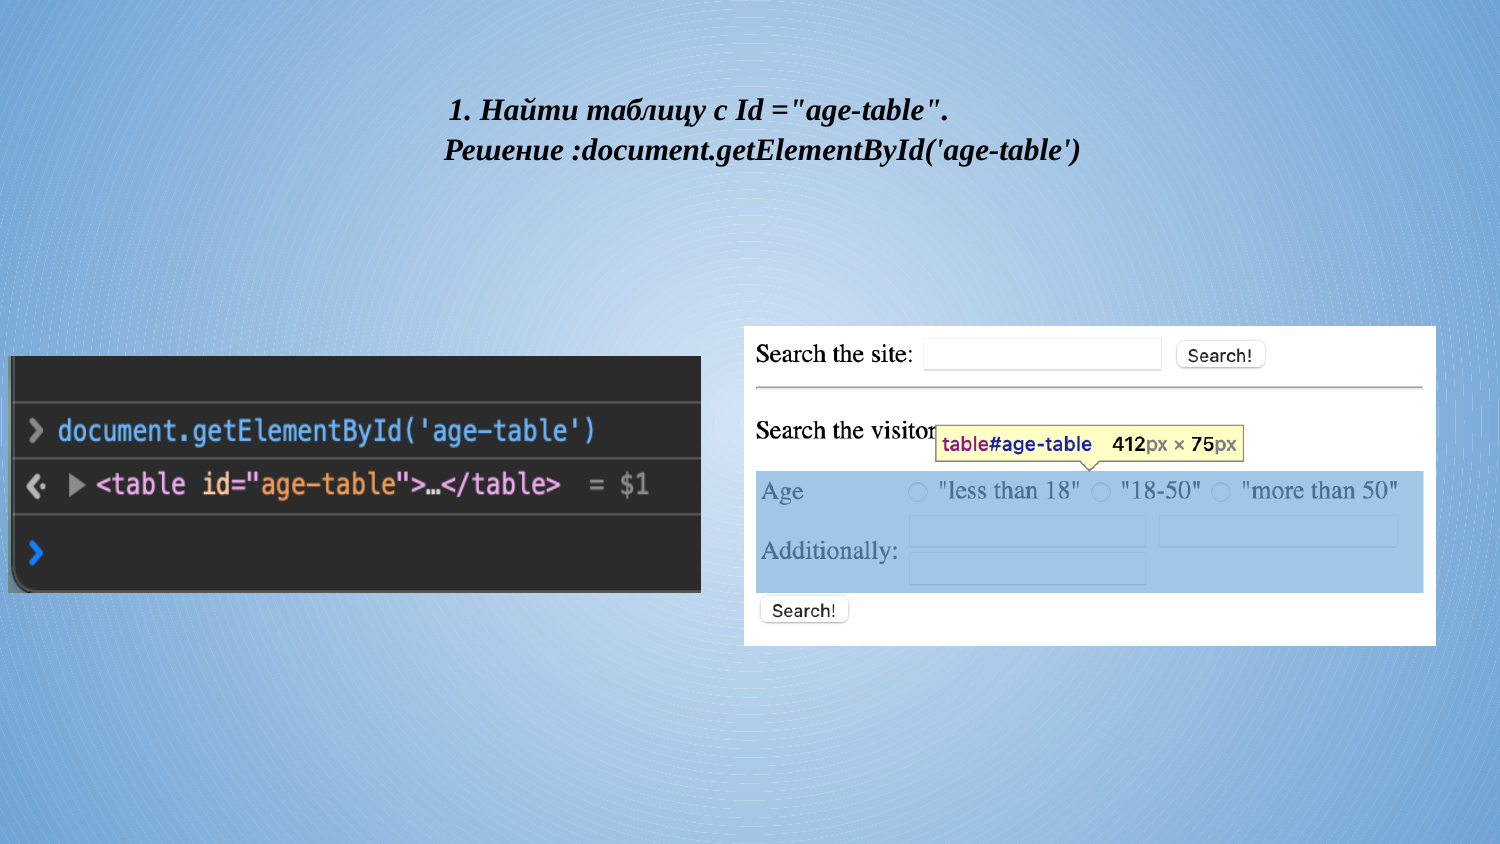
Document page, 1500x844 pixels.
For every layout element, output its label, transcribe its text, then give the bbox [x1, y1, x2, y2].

picture [743, 326, 1436, 646]
title 1. Найти таблицу с Id ="age-table". Решение :document.getElementById('age-table') [51, 72, 1449, 190]
picture [8, 356, 701, 594]
